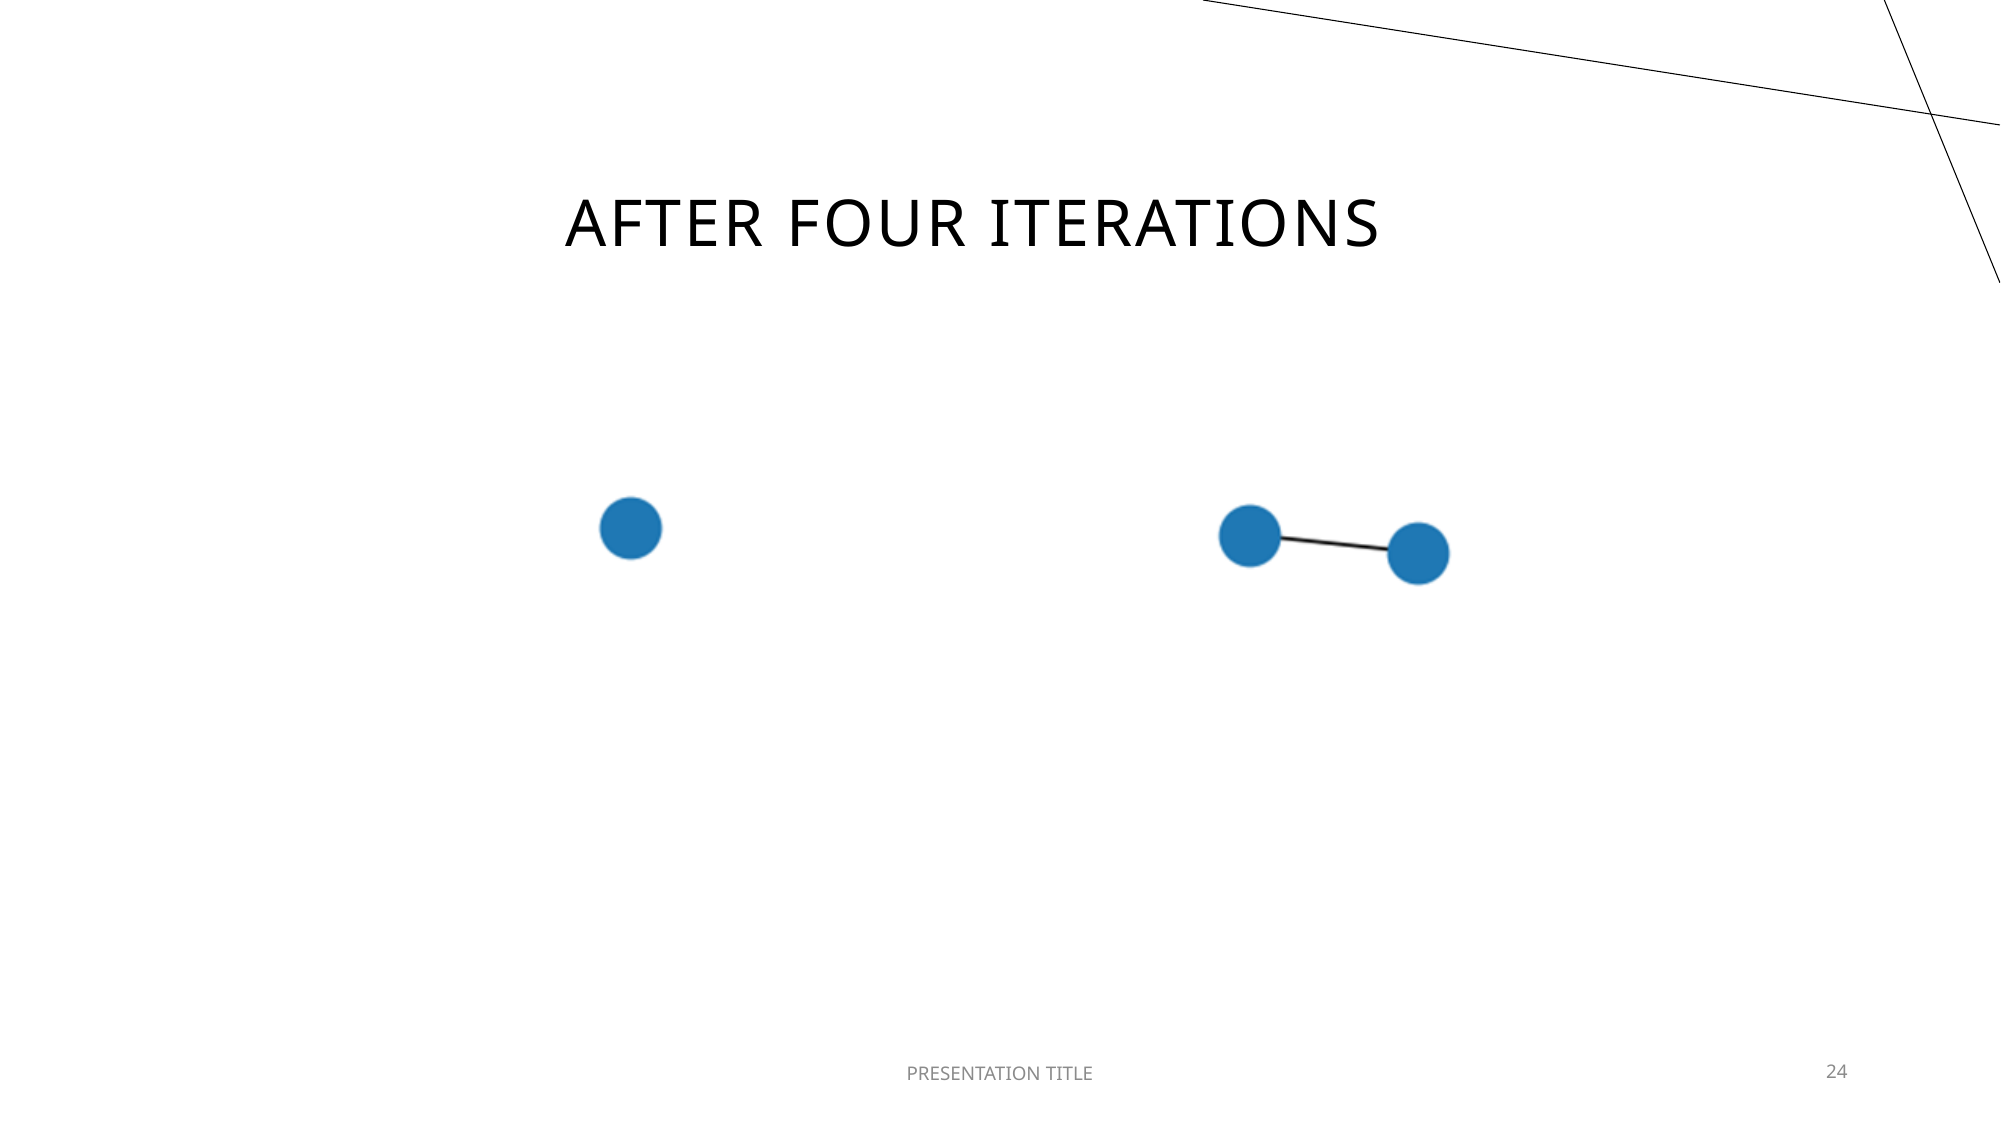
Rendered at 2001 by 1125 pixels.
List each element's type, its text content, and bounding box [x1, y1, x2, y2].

title After four iterations [282, 116, 1664, 335]
picture [503, 322, 1530, 908]
slide_number 24 [1412, 1042, 1863, 1103]
footer PRESENTATION TITLE [662, 1042, 1338, 1103]
